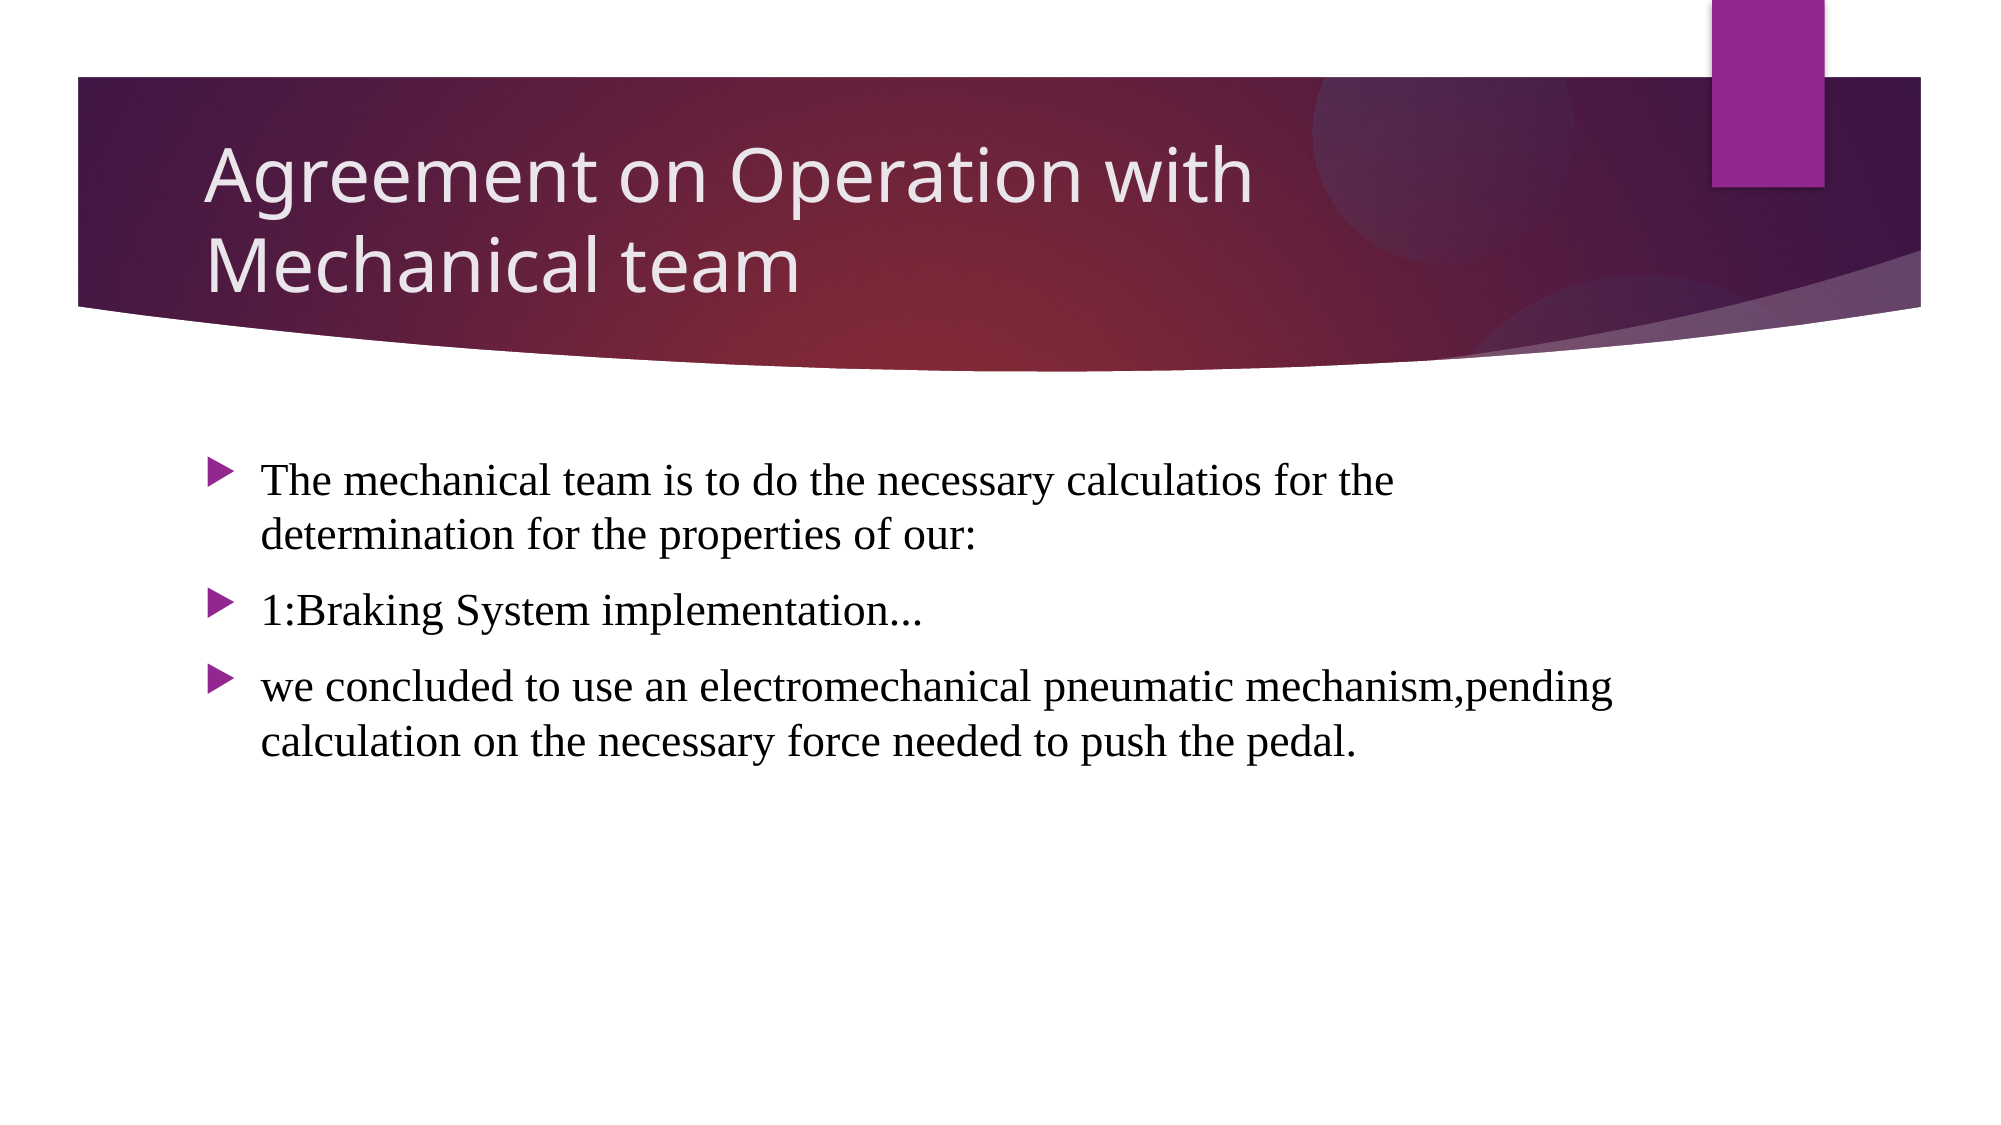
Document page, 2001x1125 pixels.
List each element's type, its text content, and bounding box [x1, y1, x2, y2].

list The mechanical team is to do the necessary calculatios for the determination for the properties of our: 1:Braking System implementation... we concluded to use an electromechanical pneumatic mechanism,pending calculation on the necessary force needed to push the pedal. [189, 376, 1638, 988]
title Agreement on Operation with Mechanical team [189, 159, 1627, 276]
